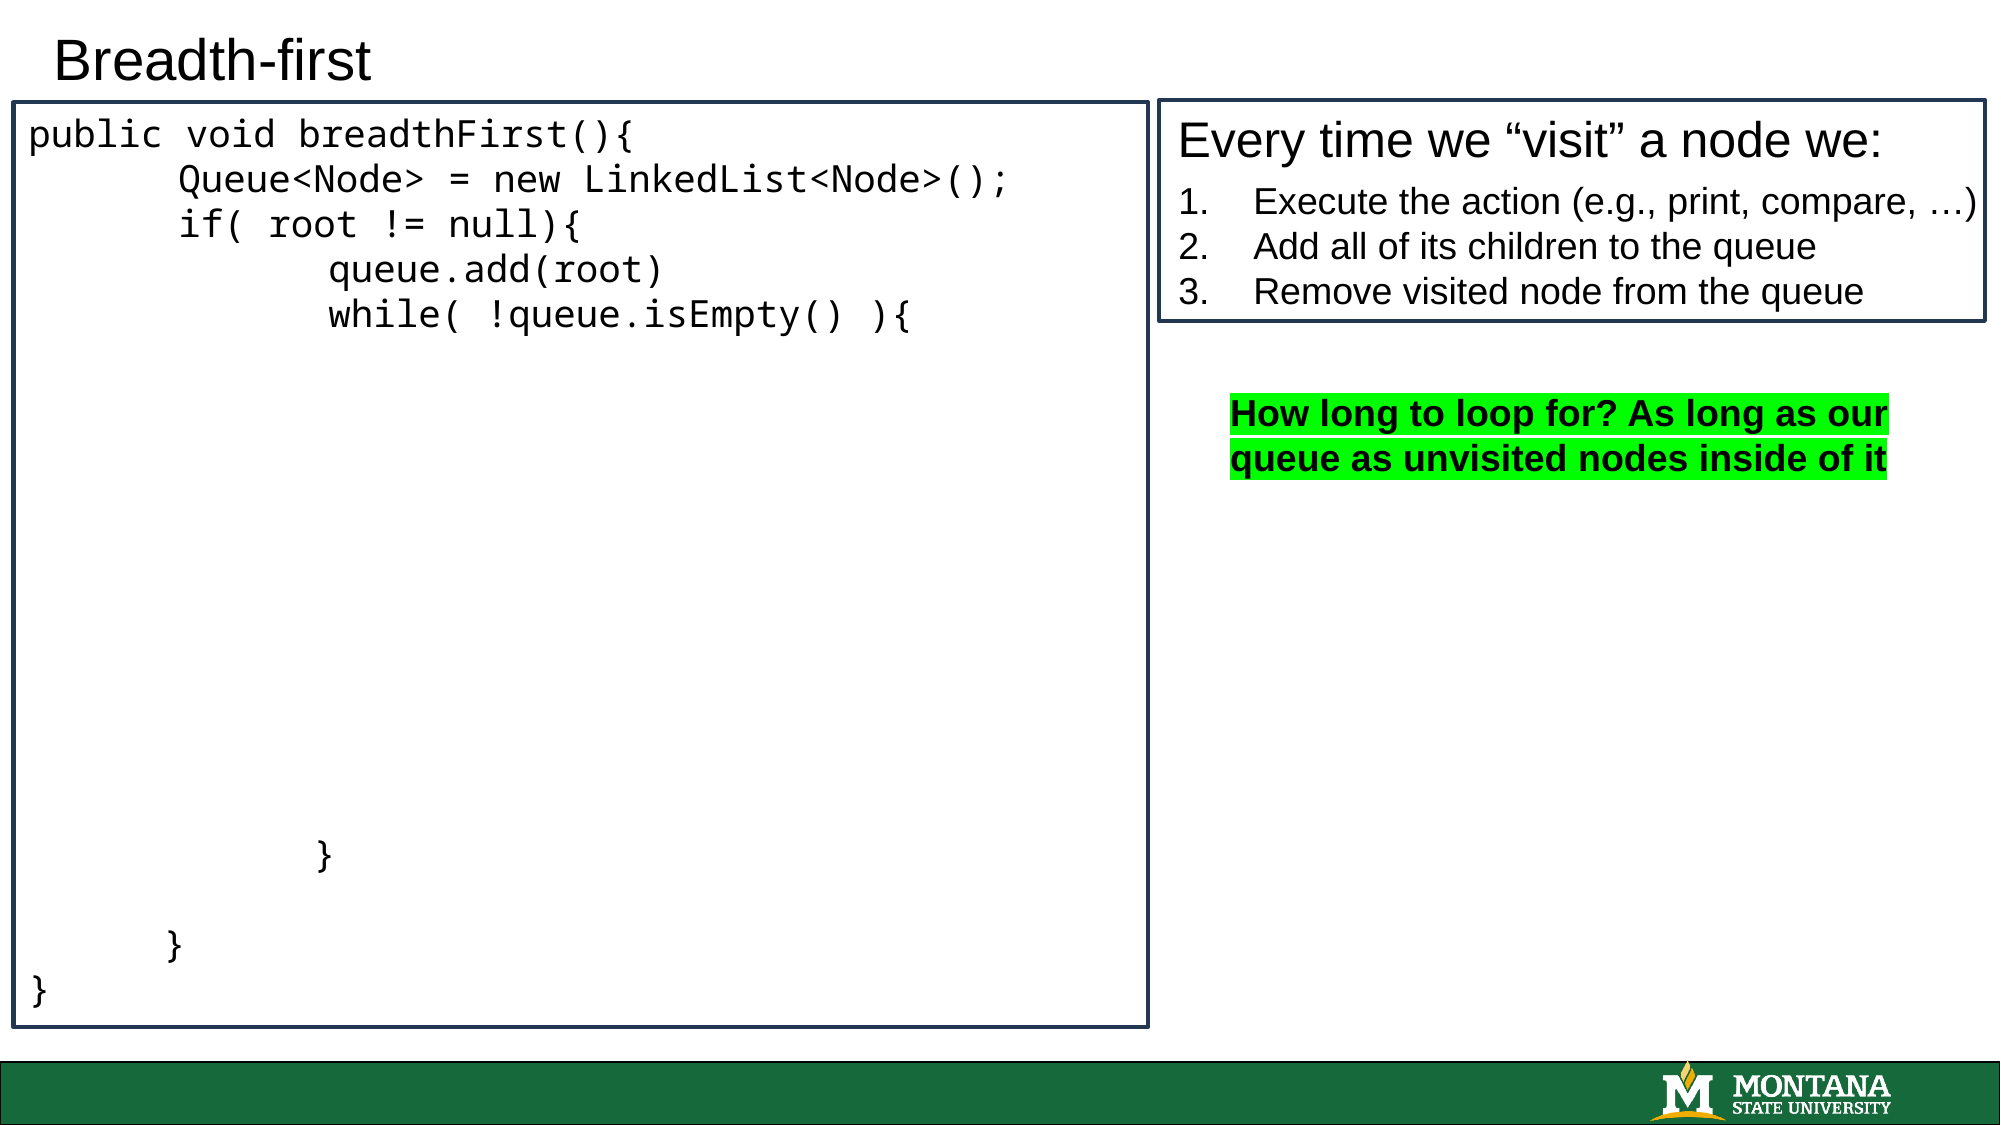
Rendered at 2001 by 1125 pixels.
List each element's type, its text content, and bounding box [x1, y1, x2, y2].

picture [1649, 1060, 1892, 1122]
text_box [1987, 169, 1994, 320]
text_box public void breadthFirst(){ Queue<Node> = new LinkedList<Node>(); if( root != null){ queue.add(root) while( !queue.isEmpty() ){ } } } [11, 100, 1150, 1029]
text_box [1892, 1060, 2000, 1125]
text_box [0, 1060, 1648, 1125]
text_box How long to loop for? As long as our queue as unvisited nodes inside of it [1215, 381, 1909, 487]
text_box Breadth-first [39, 15, 388, 100]
text_box [1157, 98, 1987, 323]
